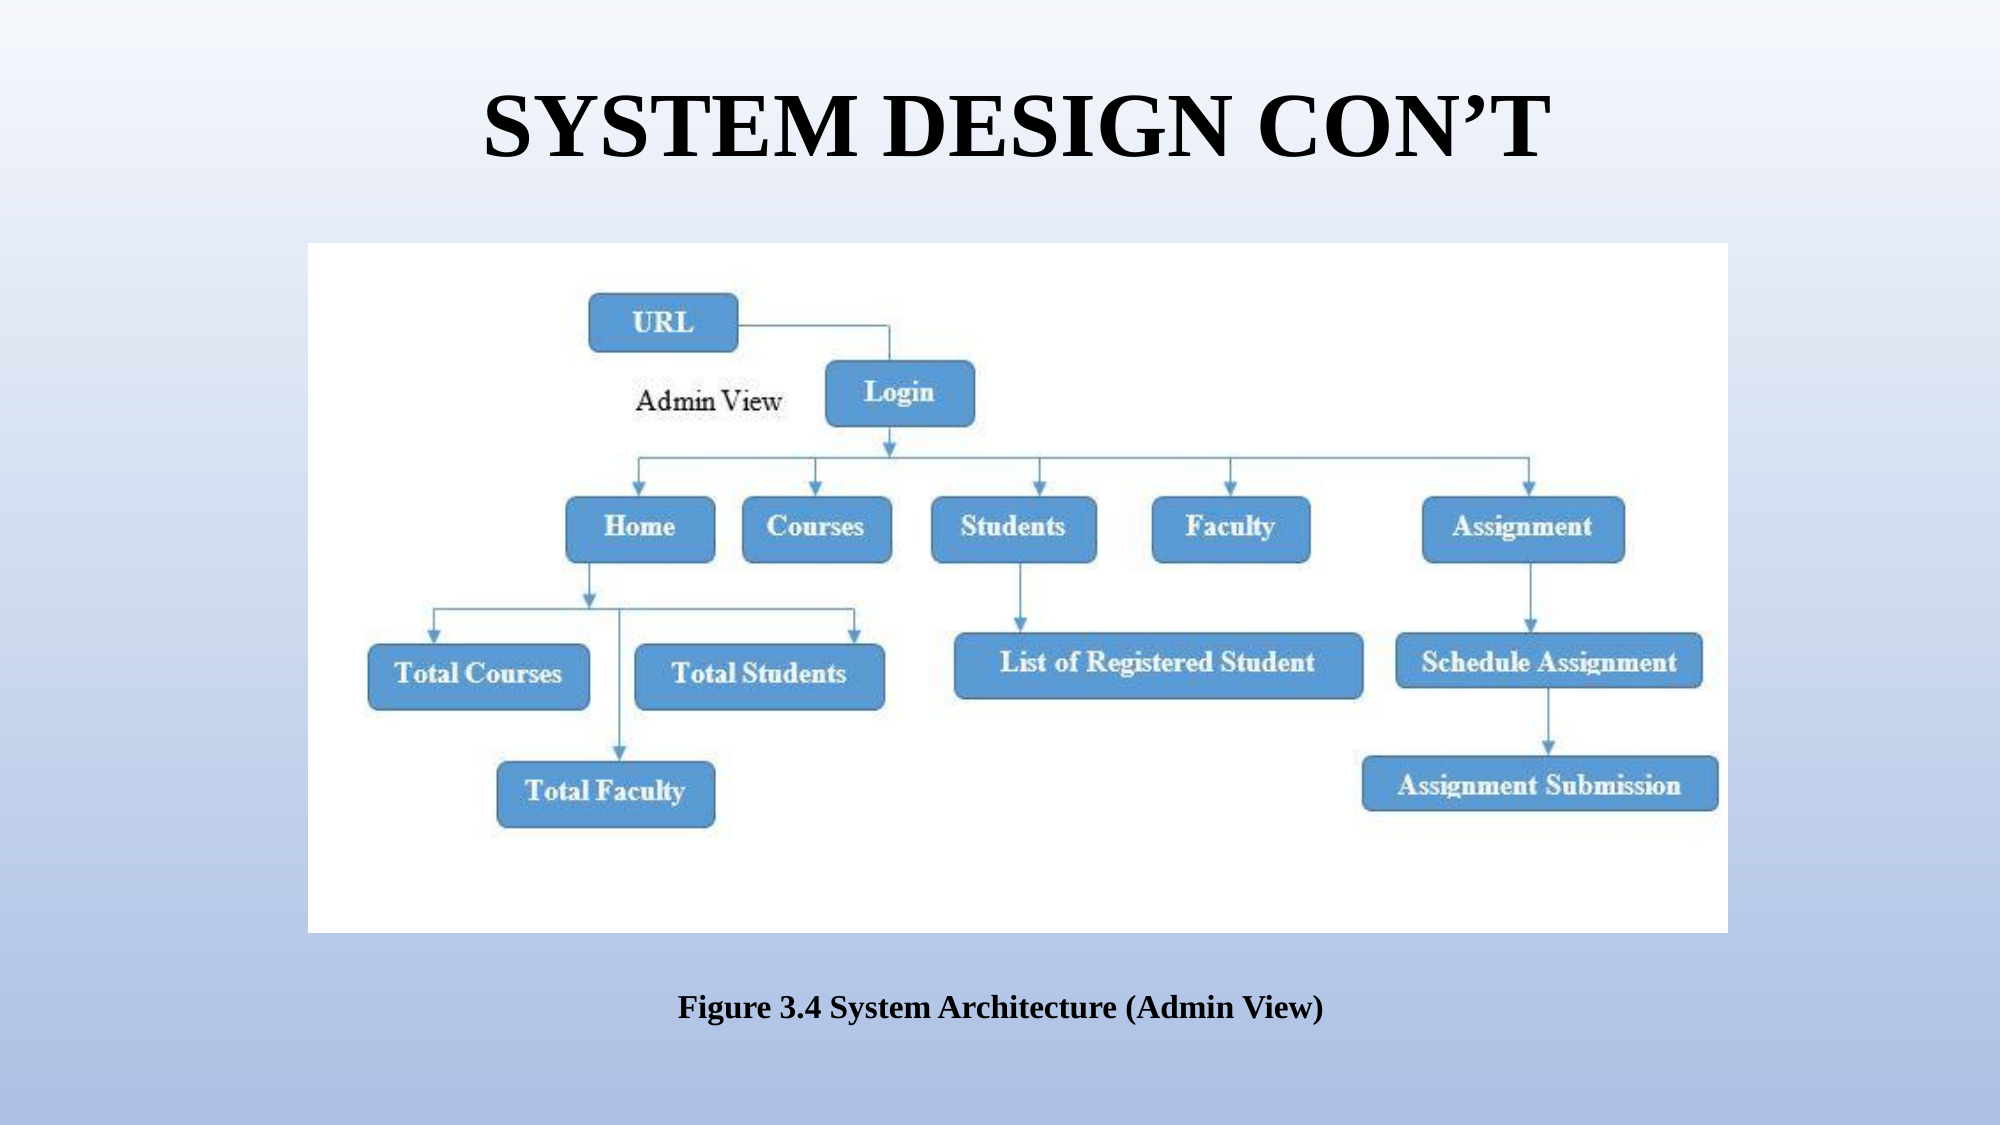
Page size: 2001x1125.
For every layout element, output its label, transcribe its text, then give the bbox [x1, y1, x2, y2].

title SYSTEM DESIGN CON’T [287, 22, 1750, 233]
picture [308, 243, 1728, 933]
text_box [367, 135, 2000, 211]
text_box Figure 3.4 System Architecture (Admin View) [675, 944, 1325, 1066]
